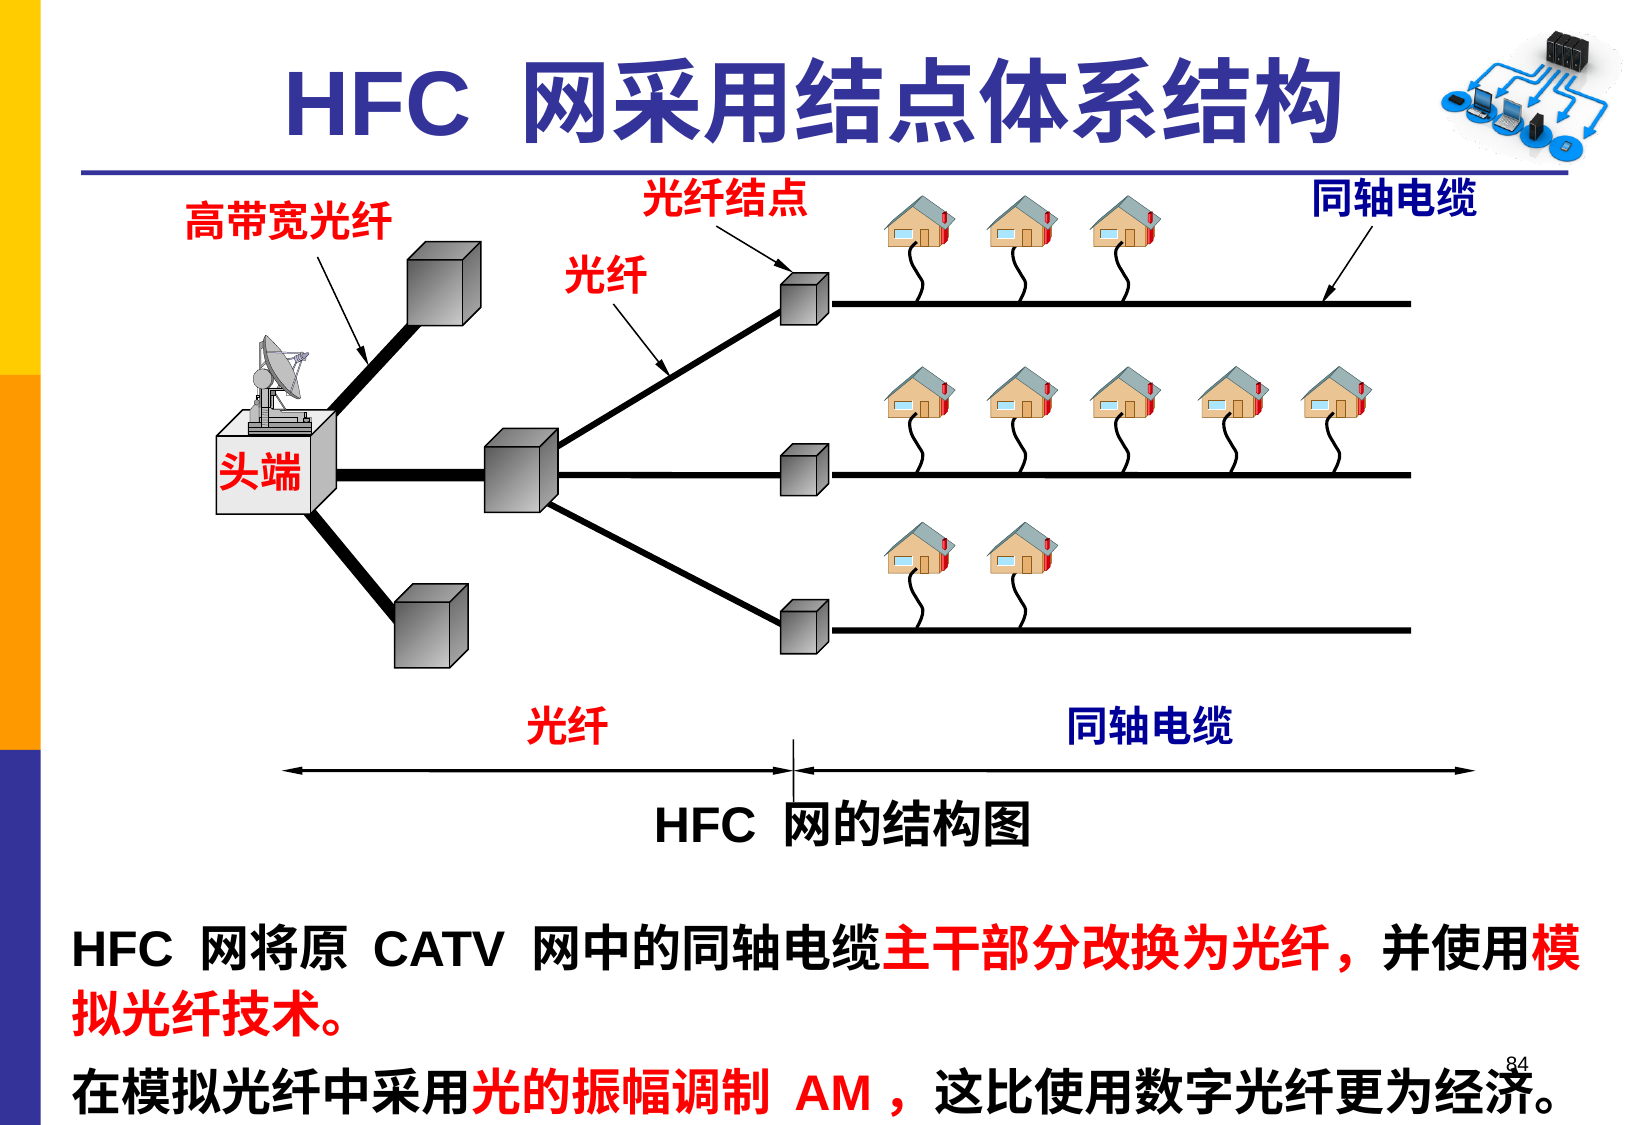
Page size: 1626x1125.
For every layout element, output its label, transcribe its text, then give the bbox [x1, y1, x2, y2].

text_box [167, 163, 1496, 803]
text_box HFC 网的结构图 [460, 811, 1226, 860]
text_box HFC 网将原 CATV 网中的同轴电缆主干部分改换为光纤，并使用模拟光纤技术。 在模拟光纤中采用光的振幅调制 AM，这比使用数字光纤更为经济。 [0, 903, 1625, 1125]
title HFC 网采用结点体系结构 [81, 30, 1569, 161]
picture [1438, 30, 1624, 165]
